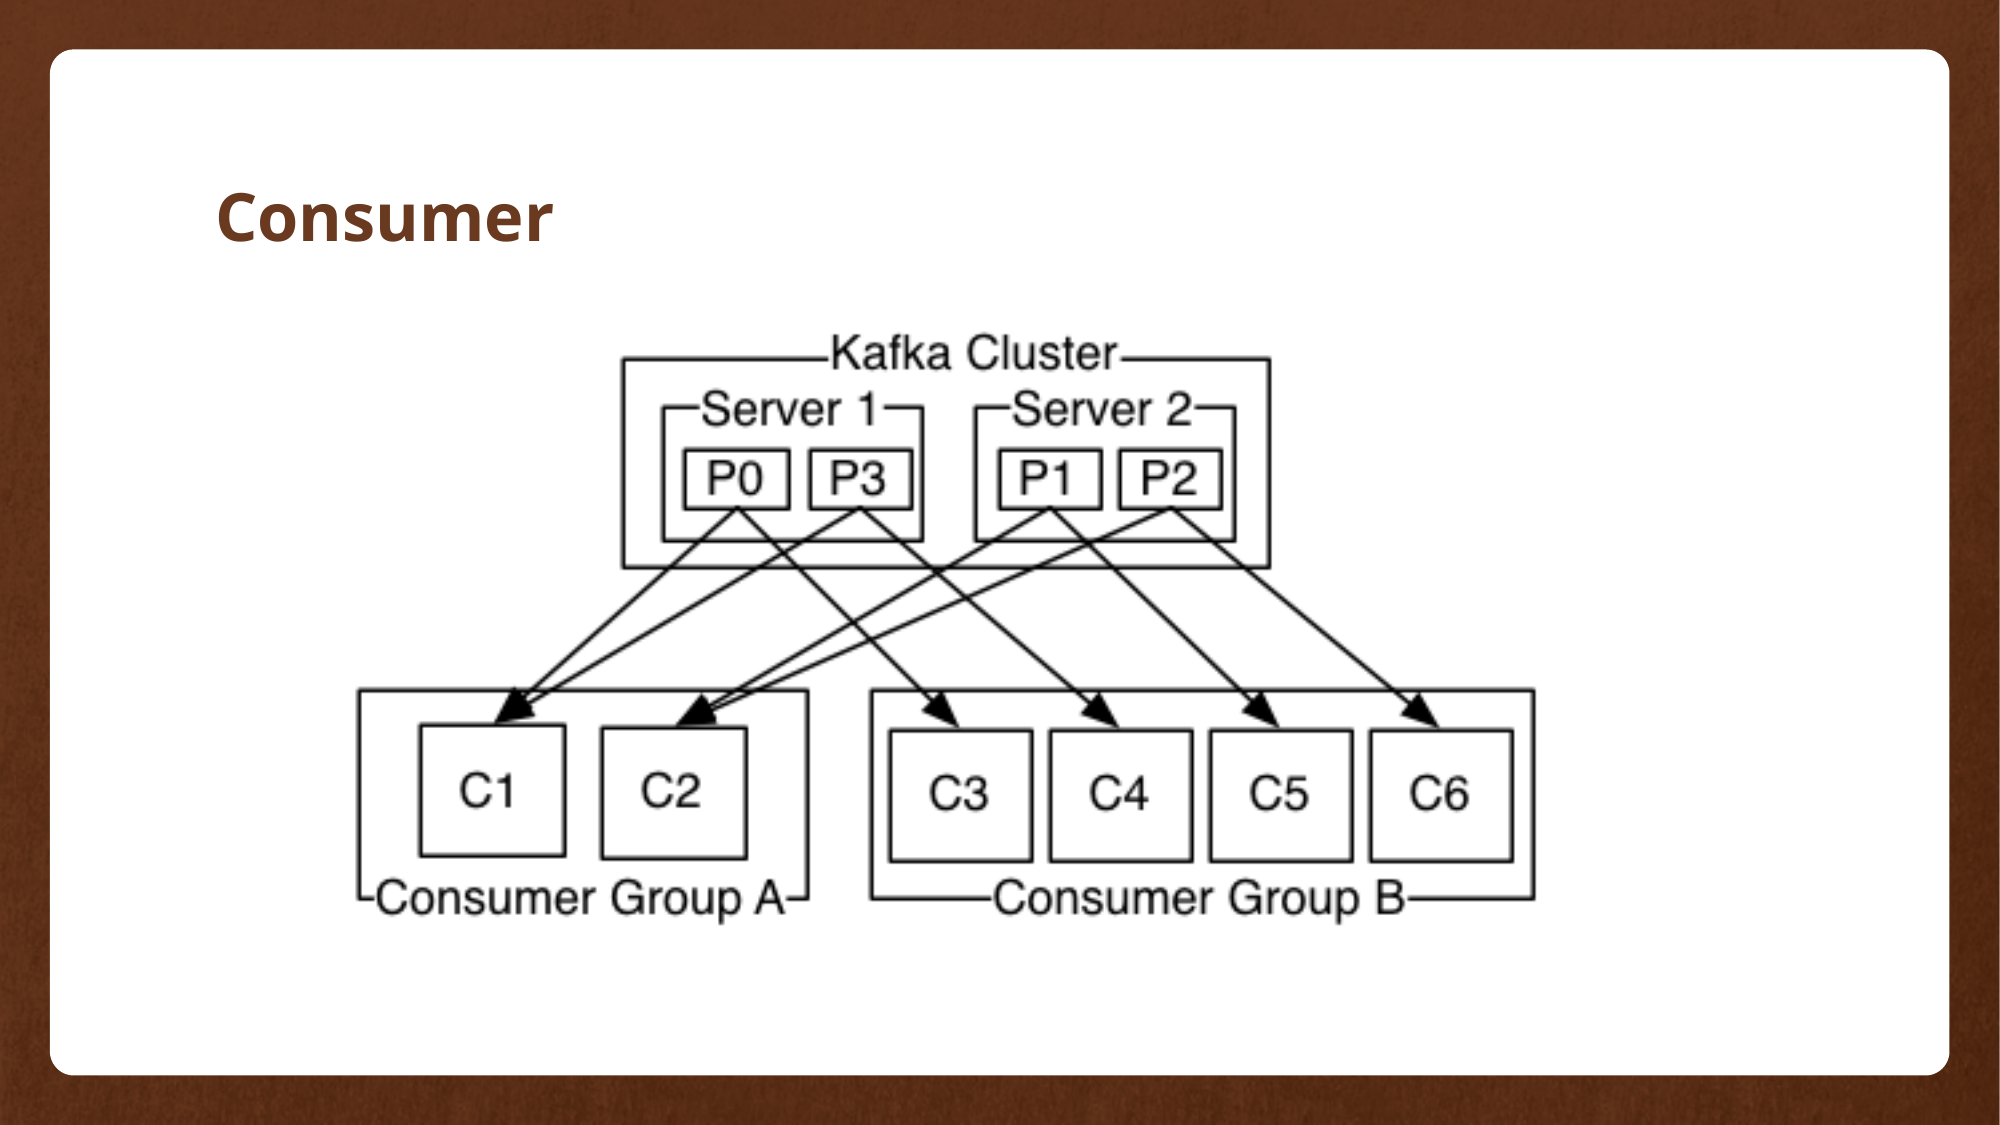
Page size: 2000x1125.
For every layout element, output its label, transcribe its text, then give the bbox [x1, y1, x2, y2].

title Consumer [199, 70, 1800, 263]
picture [314, 290, 1579, 963]
